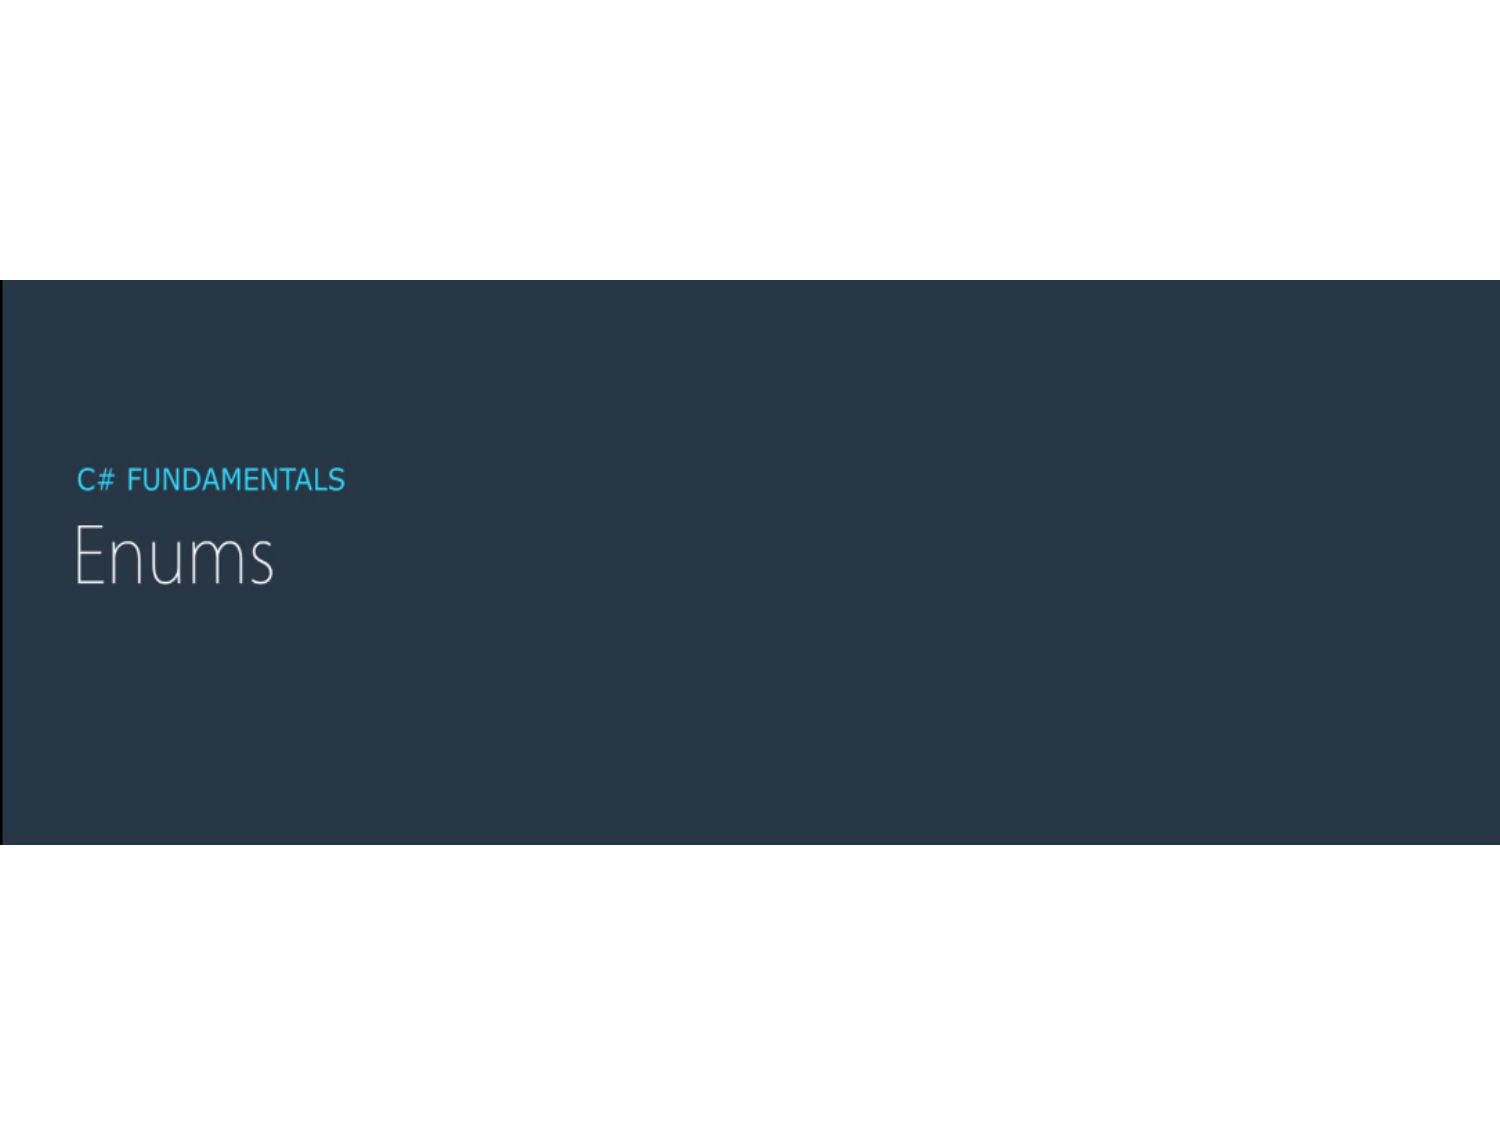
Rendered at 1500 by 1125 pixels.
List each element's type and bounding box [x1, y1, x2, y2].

picture [0, 280, 1500, 845]
